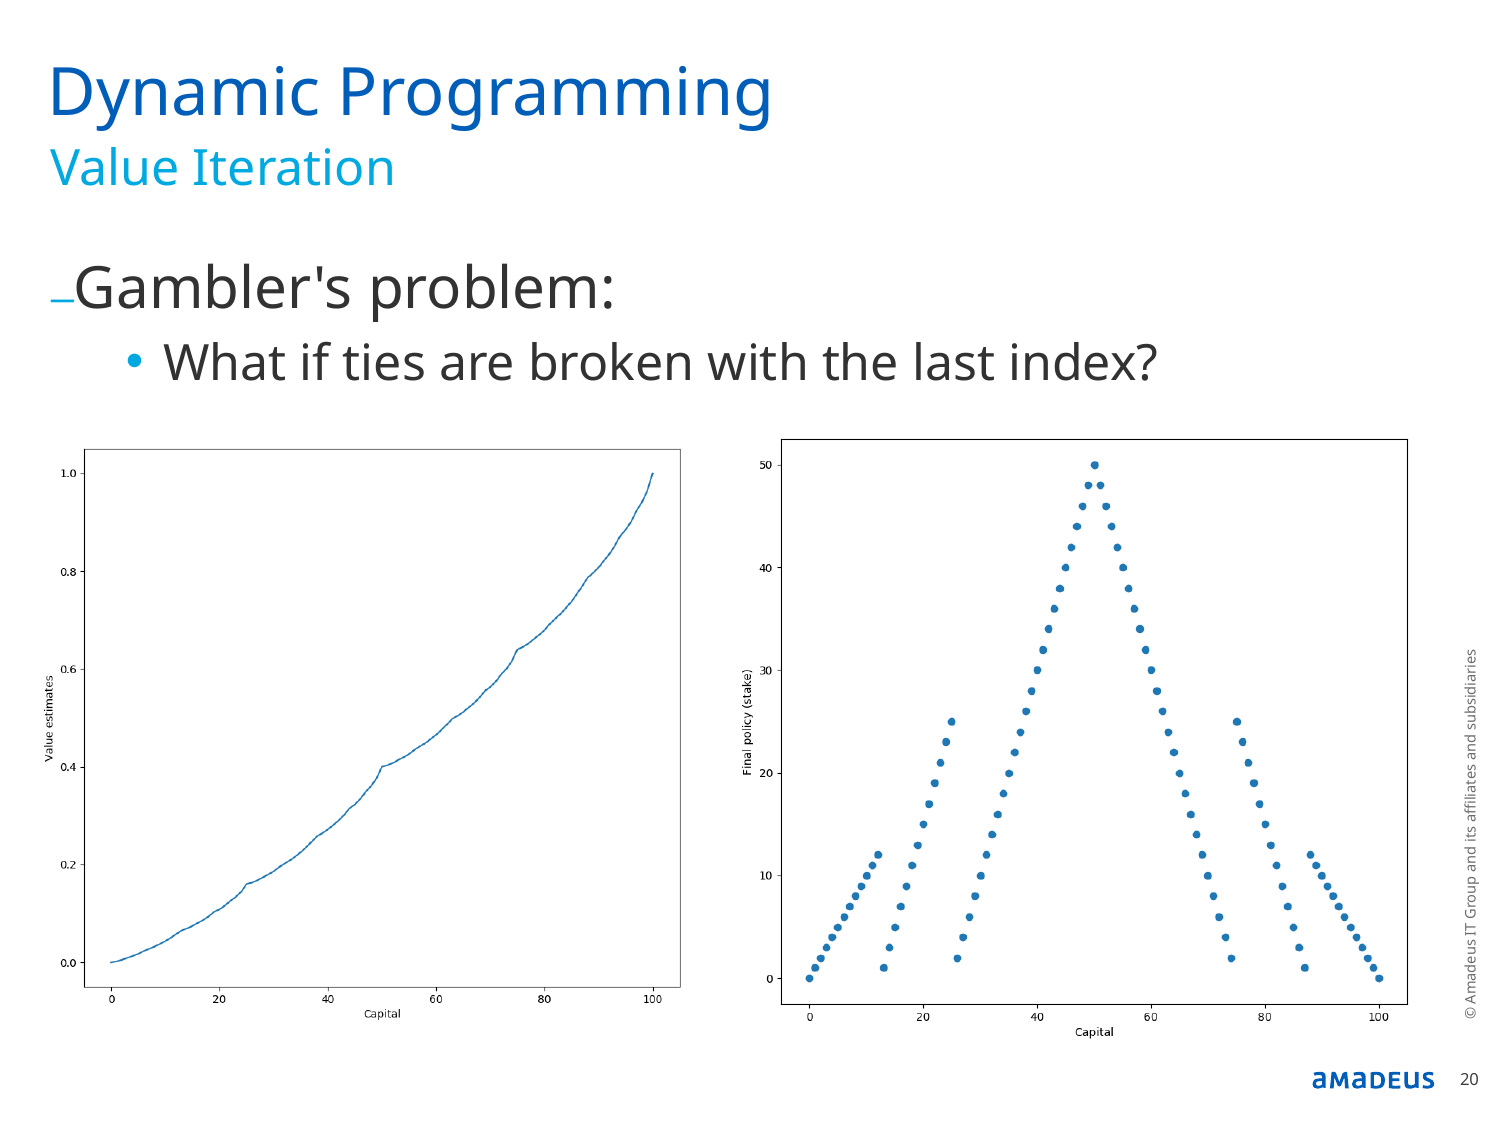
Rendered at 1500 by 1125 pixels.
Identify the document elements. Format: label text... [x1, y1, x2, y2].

list Value Iteration [36, 127, 1418, 205]
list Gambler's problem: What if ties are broken with the last index? [36, 242, 1444, 1035]
picture [736, 420, 1418, 1047]
slide_number 20 [1454, 1070, 1485, 1091]
picture [32, 420, 734, 1042]
footer © Amadeus IT Group and its affiliates and subsidiaries [1455, 528, 1484, 1035]
title Dynamic Programming [33, 48, 1418, 128]
